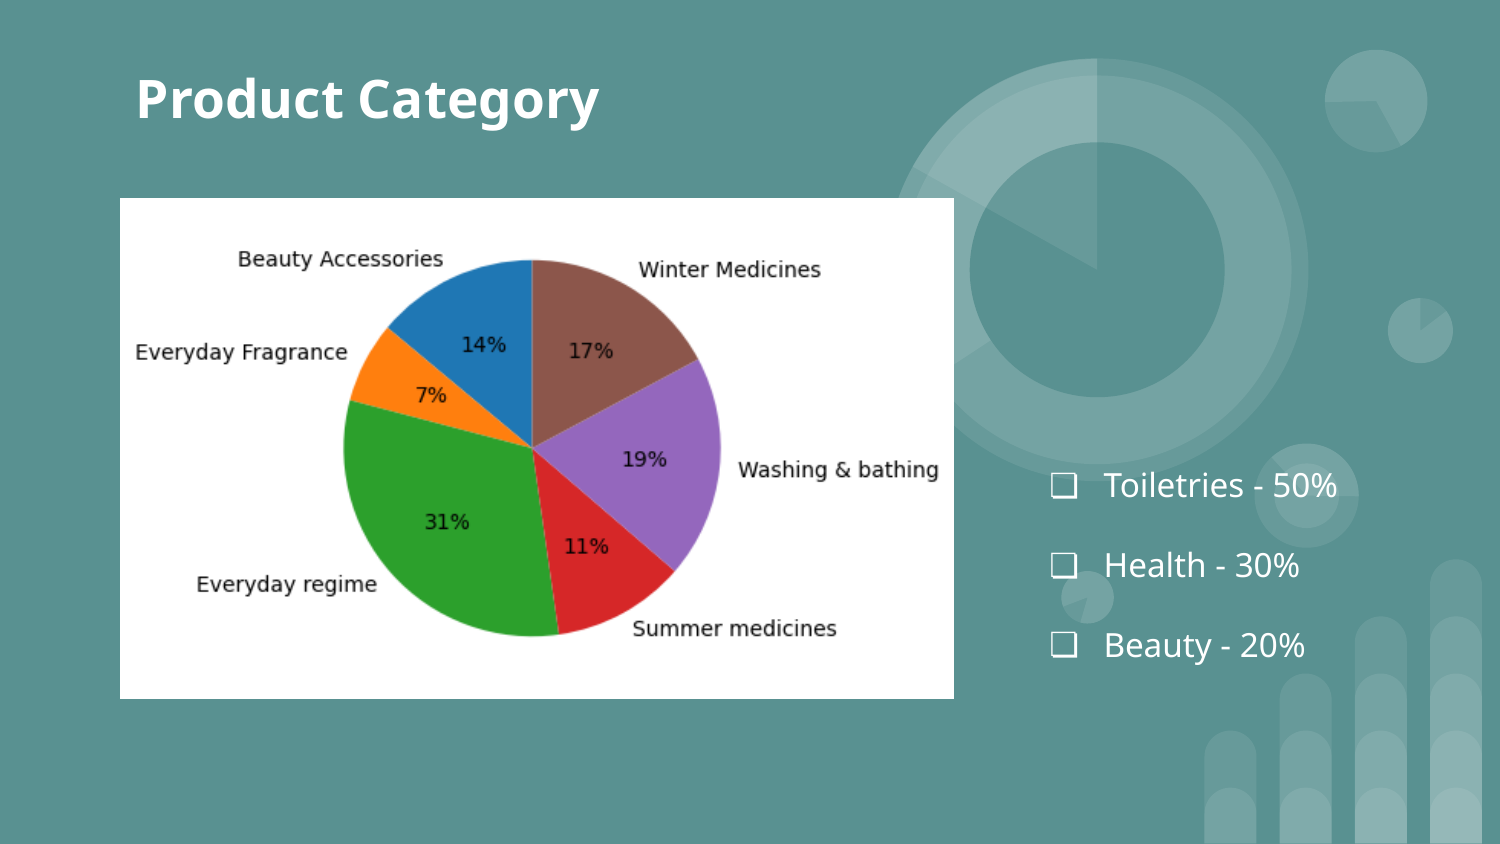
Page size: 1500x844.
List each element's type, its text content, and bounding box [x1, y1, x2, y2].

picture [120, 197, 954, 700]
subtitle Toiletries - 50% Health - 30% Beauty - 20% [1013, 449, 1420, 699]
title Product Category [120, 50, 1291, 145]
